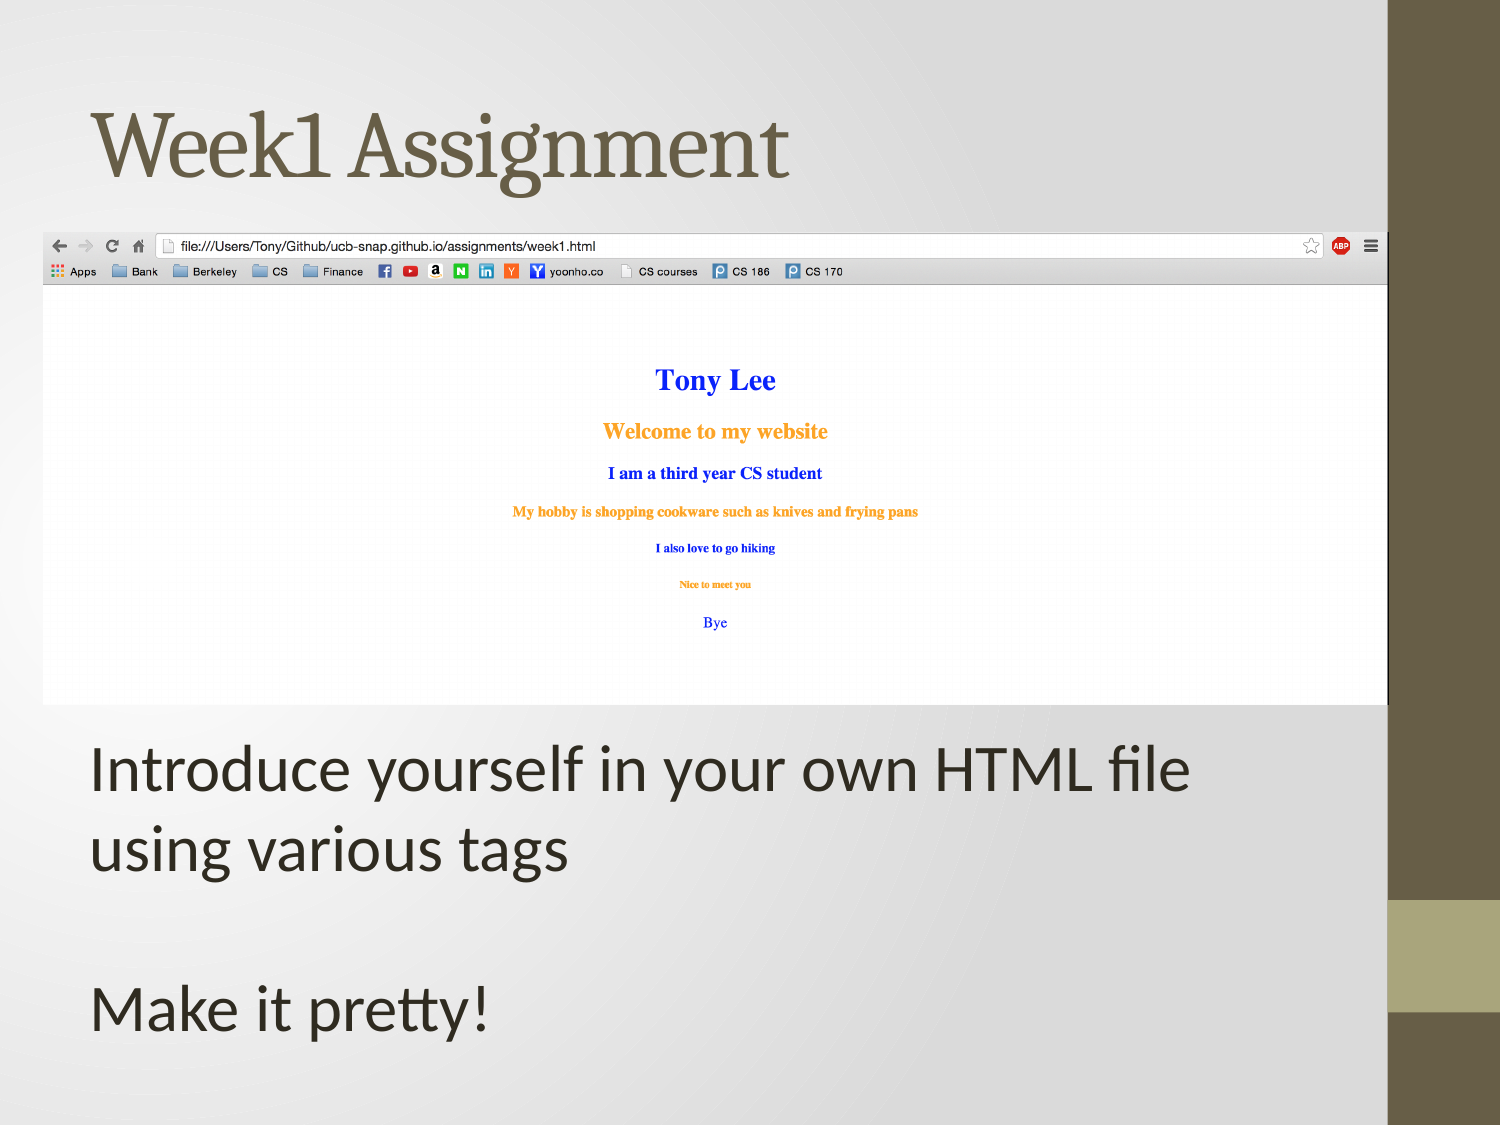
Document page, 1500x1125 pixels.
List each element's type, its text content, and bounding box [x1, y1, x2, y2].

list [42, 44, 1389, 893]
text_box Introduce yourself in your own HTML file using various tags Make it pretty! [75, 900, 1325, 1053]
